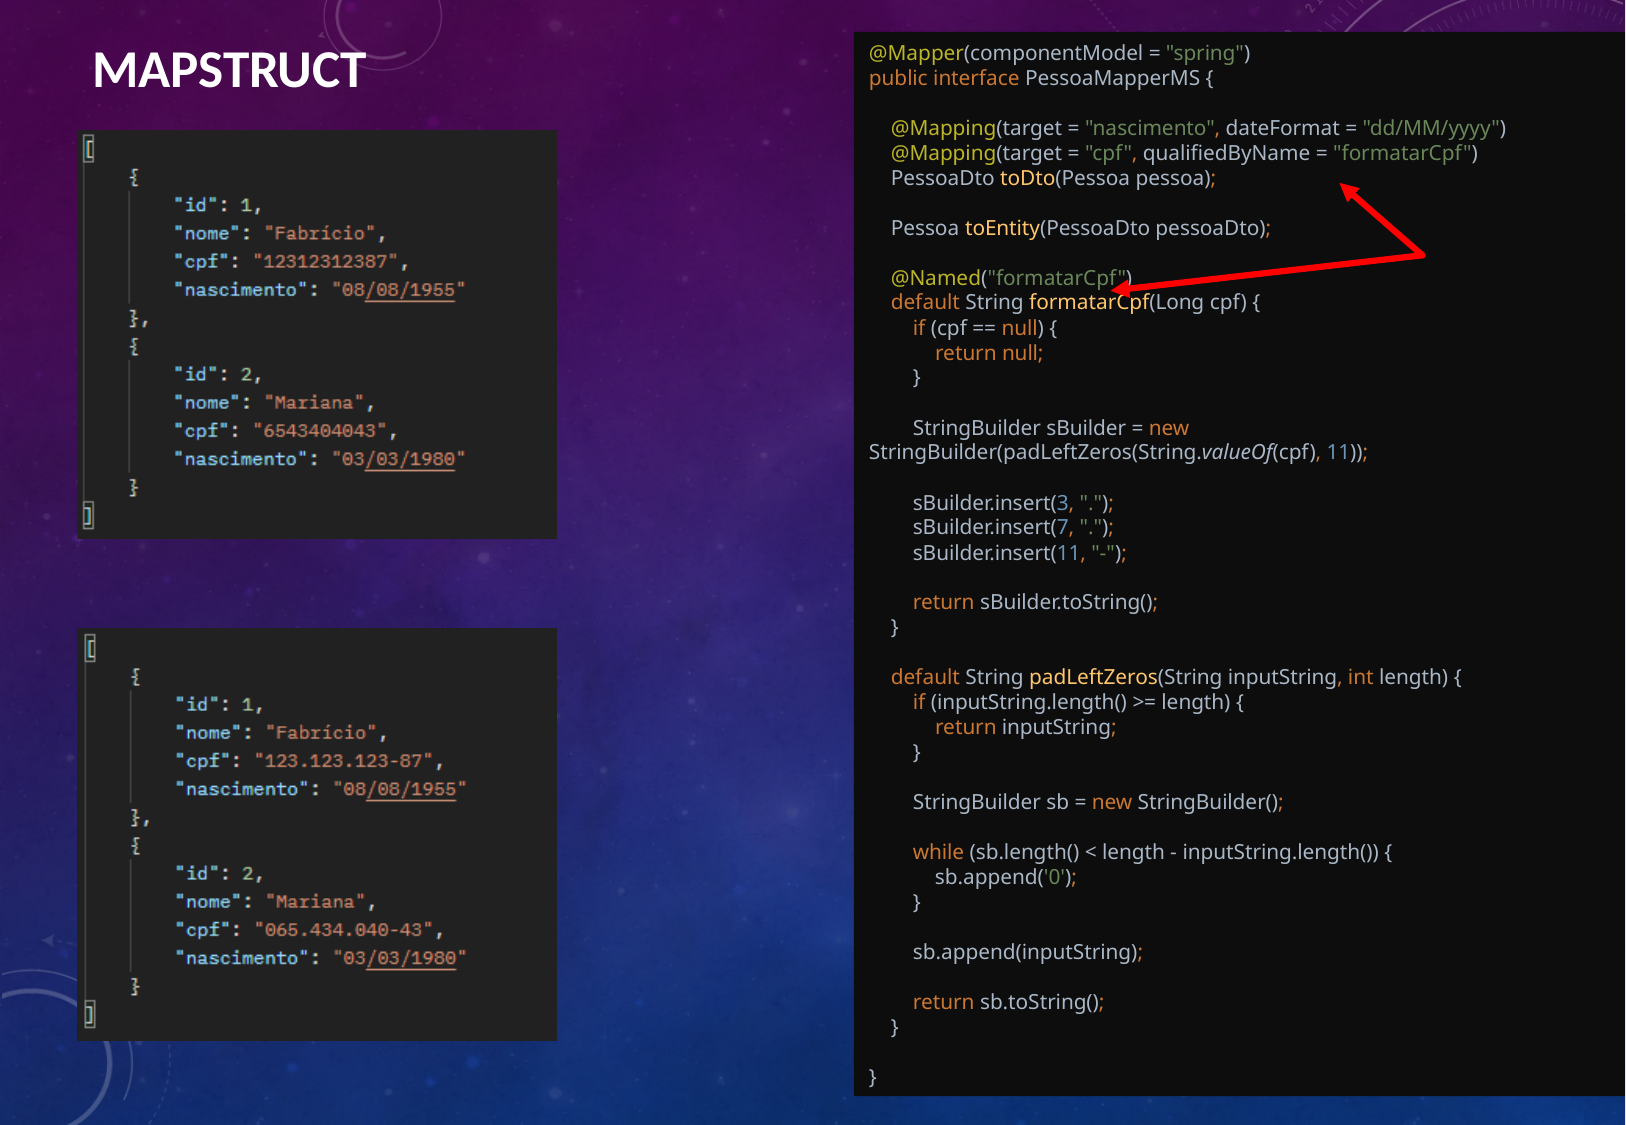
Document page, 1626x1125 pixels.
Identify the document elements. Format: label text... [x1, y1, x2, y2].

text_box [1339, 182, 1423, 254]
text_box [1110, 254, 1423, 291]
picture [0, 0, 1626, 1125]
title mapstruct [77, 26, 1459, 106]
text_box @Mapper(componentModel = "spring") public interface PessoaMapperMS { @Mapping(target = "nascimento", dateFormat = "dd/MM/yyyy") @Mapping(target = "cpf", qualifiedByName = "formatarCpf") PessoaDto toDto(Pessoa pessoa); Pessoa toEntity(PessoaDto pessoaDto); @Named("formatarCpf") default String formatarCpf(Long cpf) { if (cpf == null) { return null; } StringBuilder sBuilder = new StringBuilder(padLeftZeros(String.valueOf(cpf), 11)); sBuilder.insert(3, "."); sBuilder.insert(7, "."); sBuilder.insert(11, "-"); return sBuilder.toString(); } default String padLeftZeros(String inputString, int length) { if (inputString.length() >= length) { return inputString; } StringBuilder sb = new StringBuilder(); while (sb.length() < length - inputString.length()) { sb.append('0'); } sb.append(inputString); return sb.toString(); } } [853, 31, 1625, 1097]
